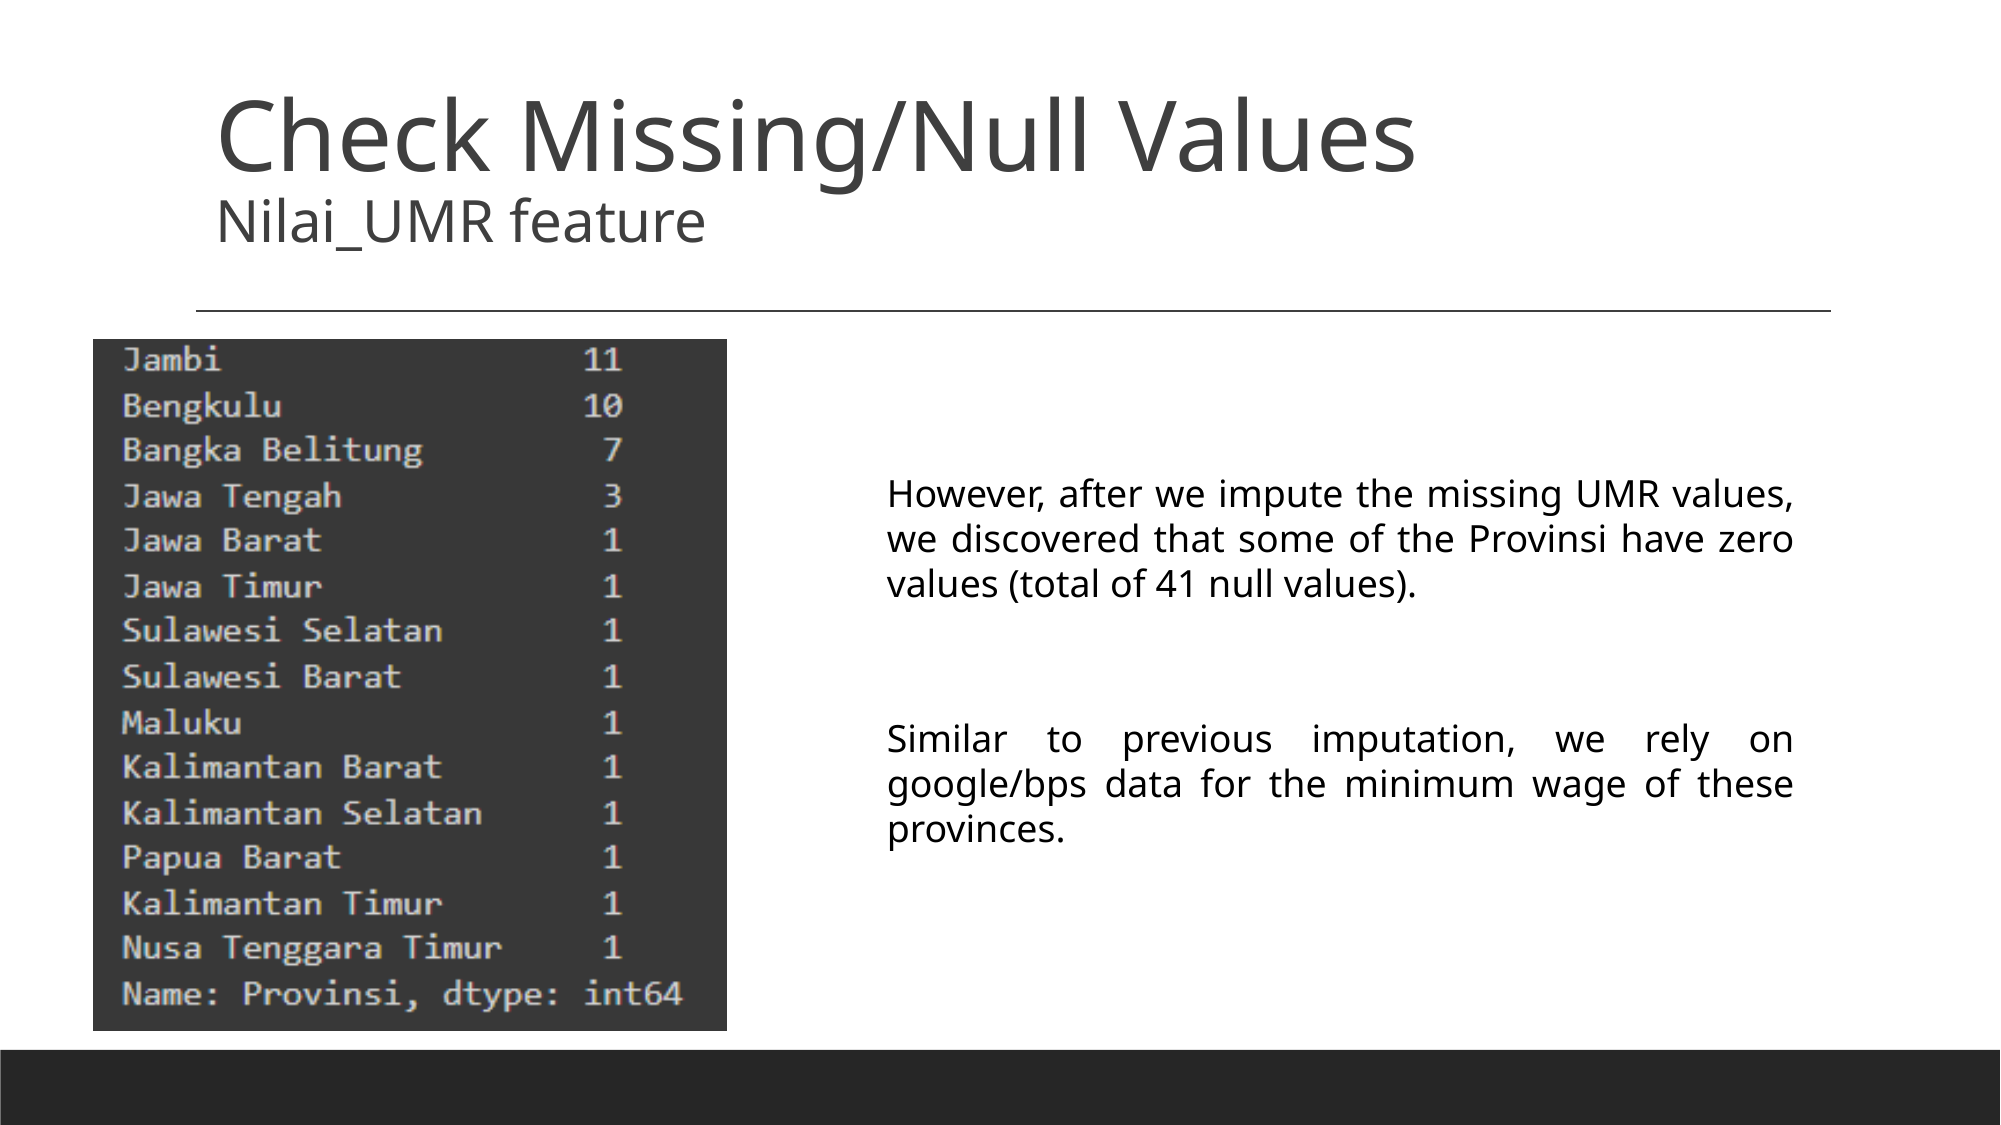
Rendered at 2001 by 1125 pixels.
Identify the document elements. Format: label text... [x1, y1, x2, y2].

picture [93, 339, 727, 1031]
text_box Similar to previous imputation, we rely on google/bps data for the minimum wage of these provinces. [871, 707, 1811, 858]
text_box Check Missing/Null Values Nilai_UMR feature [199, 24, 1850, 263]
text_box However, after we impute the missing UMR values, we discovered that some of the Provinsi have zero values (total of 41 null values). [871, 462, 1811, 613]
